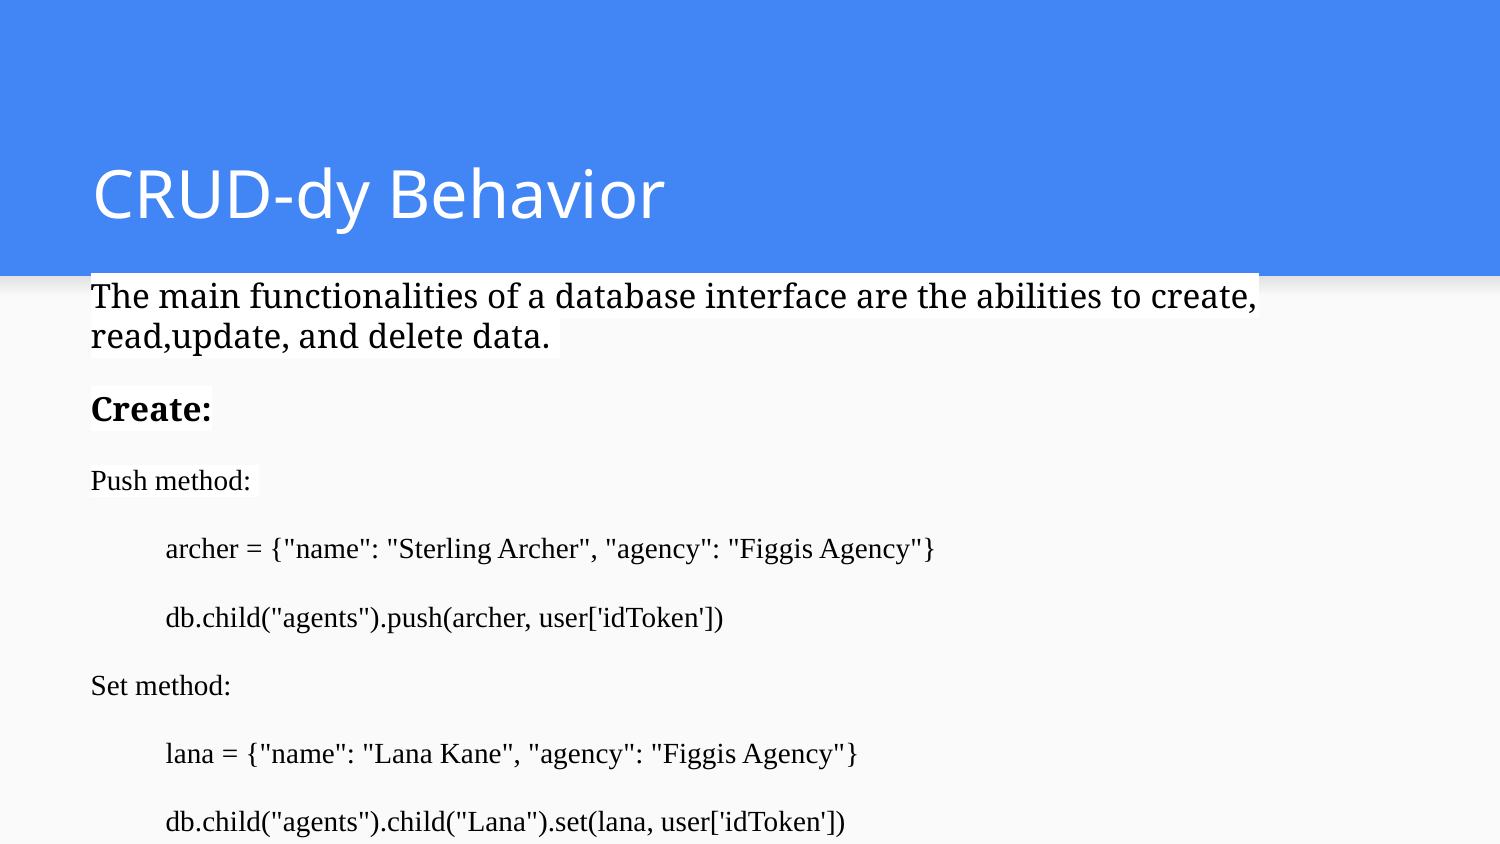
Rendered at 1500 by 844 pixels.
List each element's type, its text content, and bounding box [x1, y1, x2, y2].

title CRUD-dy Behavior [77, 121, 1427, 248]
list The main functionalities of a database interface are the abilities to create, read,update, and delete data. Create: Push method: archer = {"name": "Sterling Archer", "agency": "Figgis Agency"} db.child("agents").push(archer, user['idToken']) Set method: lana = {"name": "Lana Kane", "agency": "Figgis Agency"} db.child("agents").child("Lana").set(lana, user['idToken']) [75, 260, 1425, 844]
